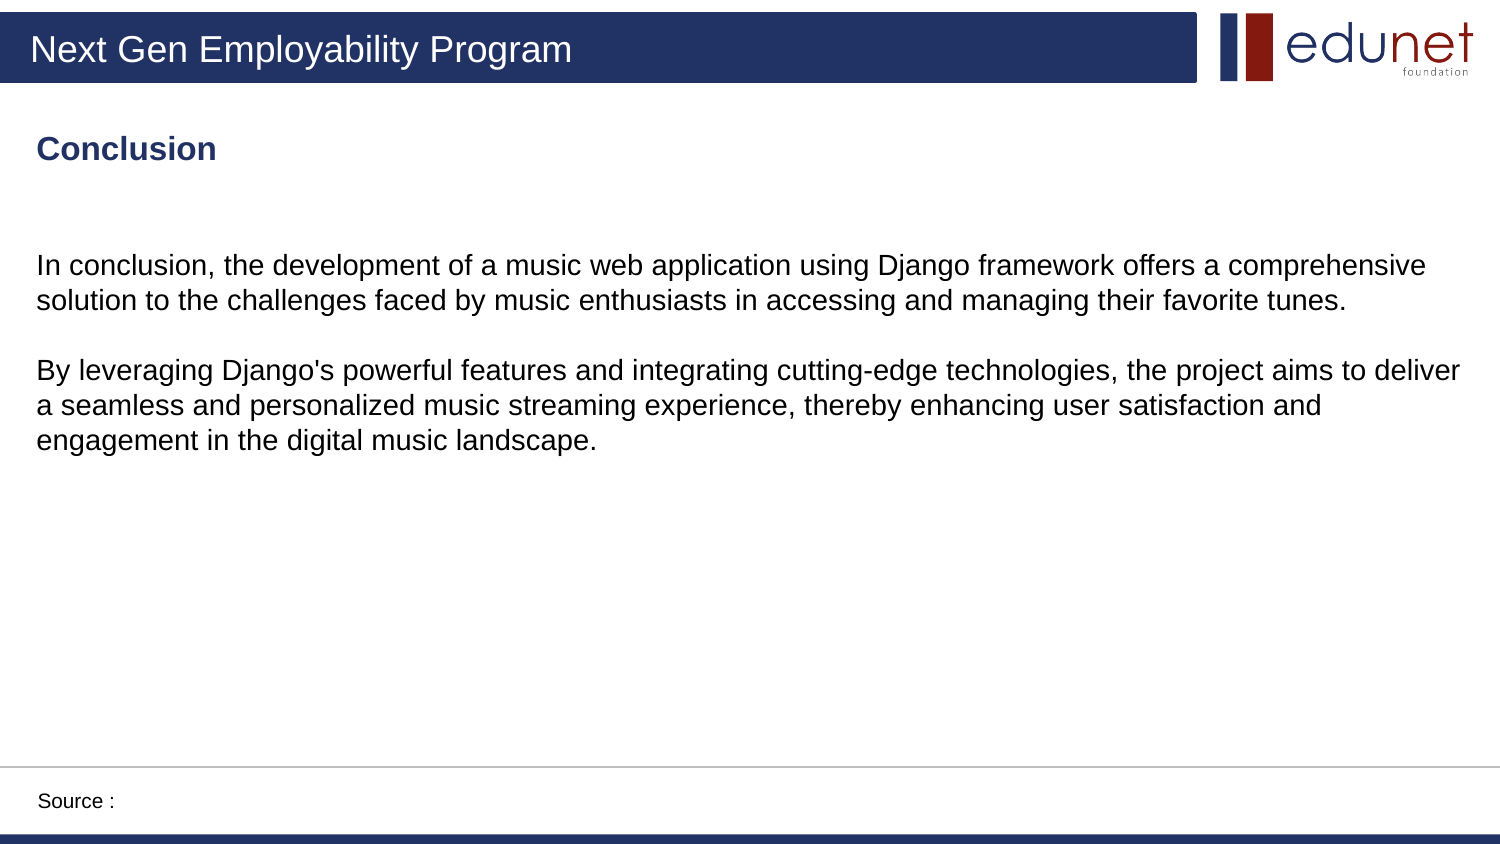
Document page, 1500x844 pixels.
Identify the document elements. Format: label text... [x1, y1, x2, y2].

title Conclusion In conclusion, the development of a music web application using Django framework offers a comprehensive solution to the challenges faced by music enthusiasts in accessing and managing their favorite tunes. By leveraging Django's powerful features and integrating cutting-edge technologies, the project aims to deliver a seamless and personalized music streaming experience, thereby enhancing user satisfaction and engagement in the digital music landscape. [21, 111, 1492, 165]
text_box Source : [22, 776, 139, 826]
picture [1279, 14, 1482, 83]
